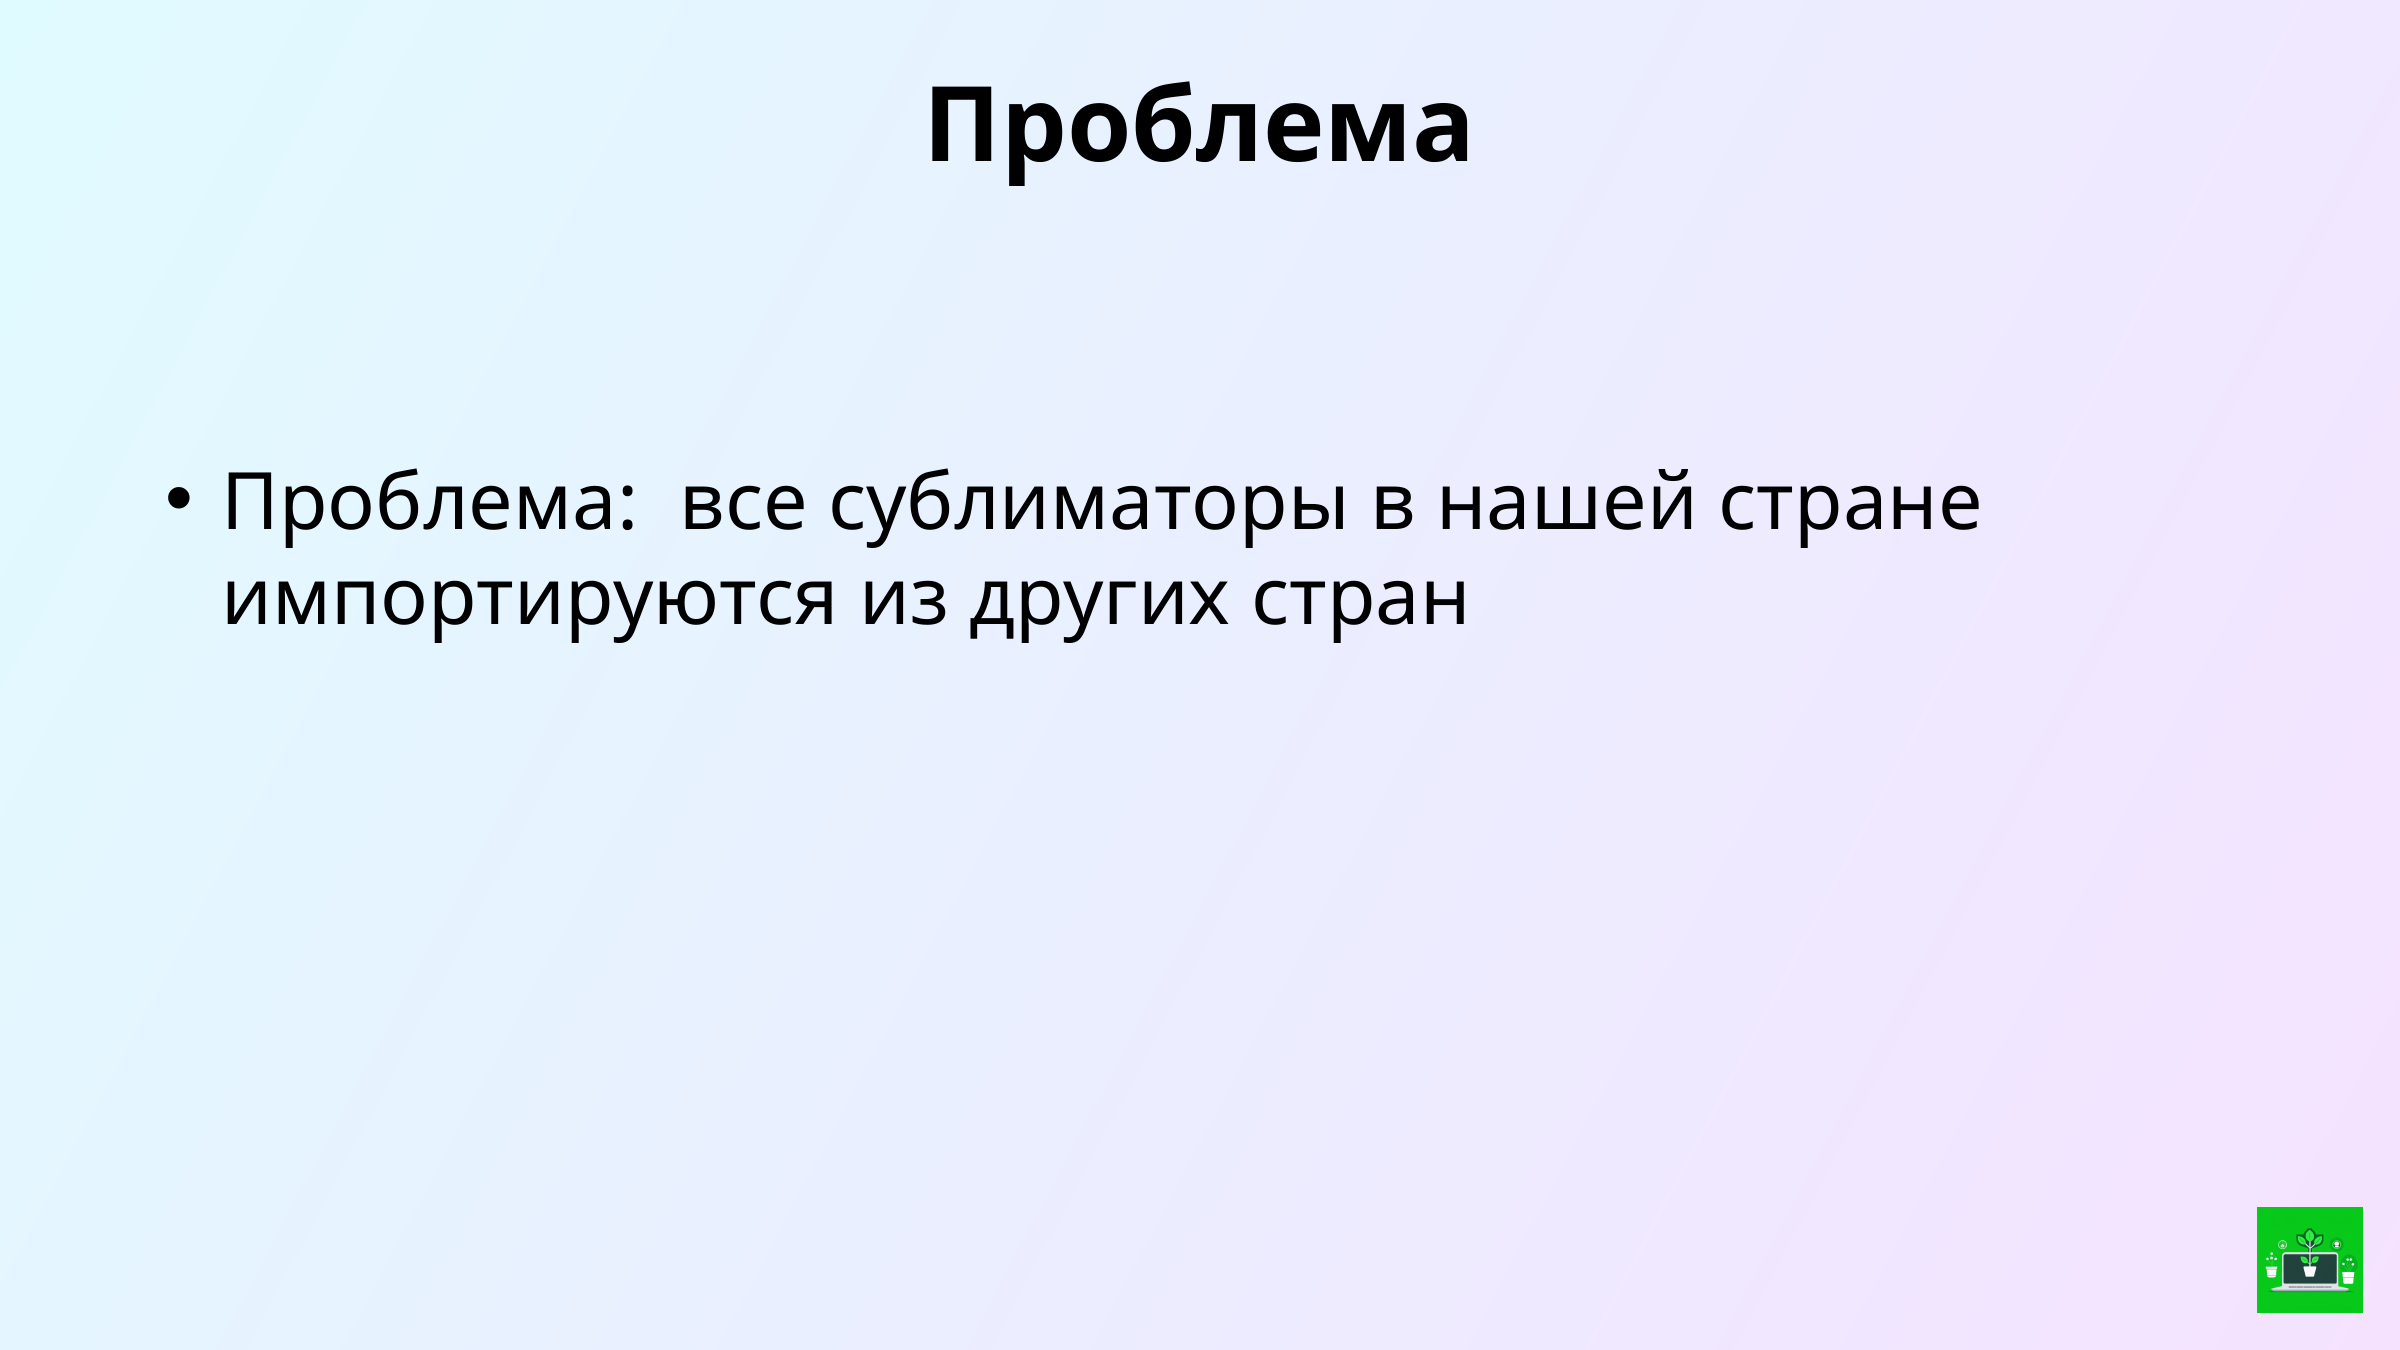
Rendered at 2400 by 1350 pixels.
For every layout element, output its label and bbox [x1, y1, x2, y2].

picture [2257, 1207, 2363, 1313]
